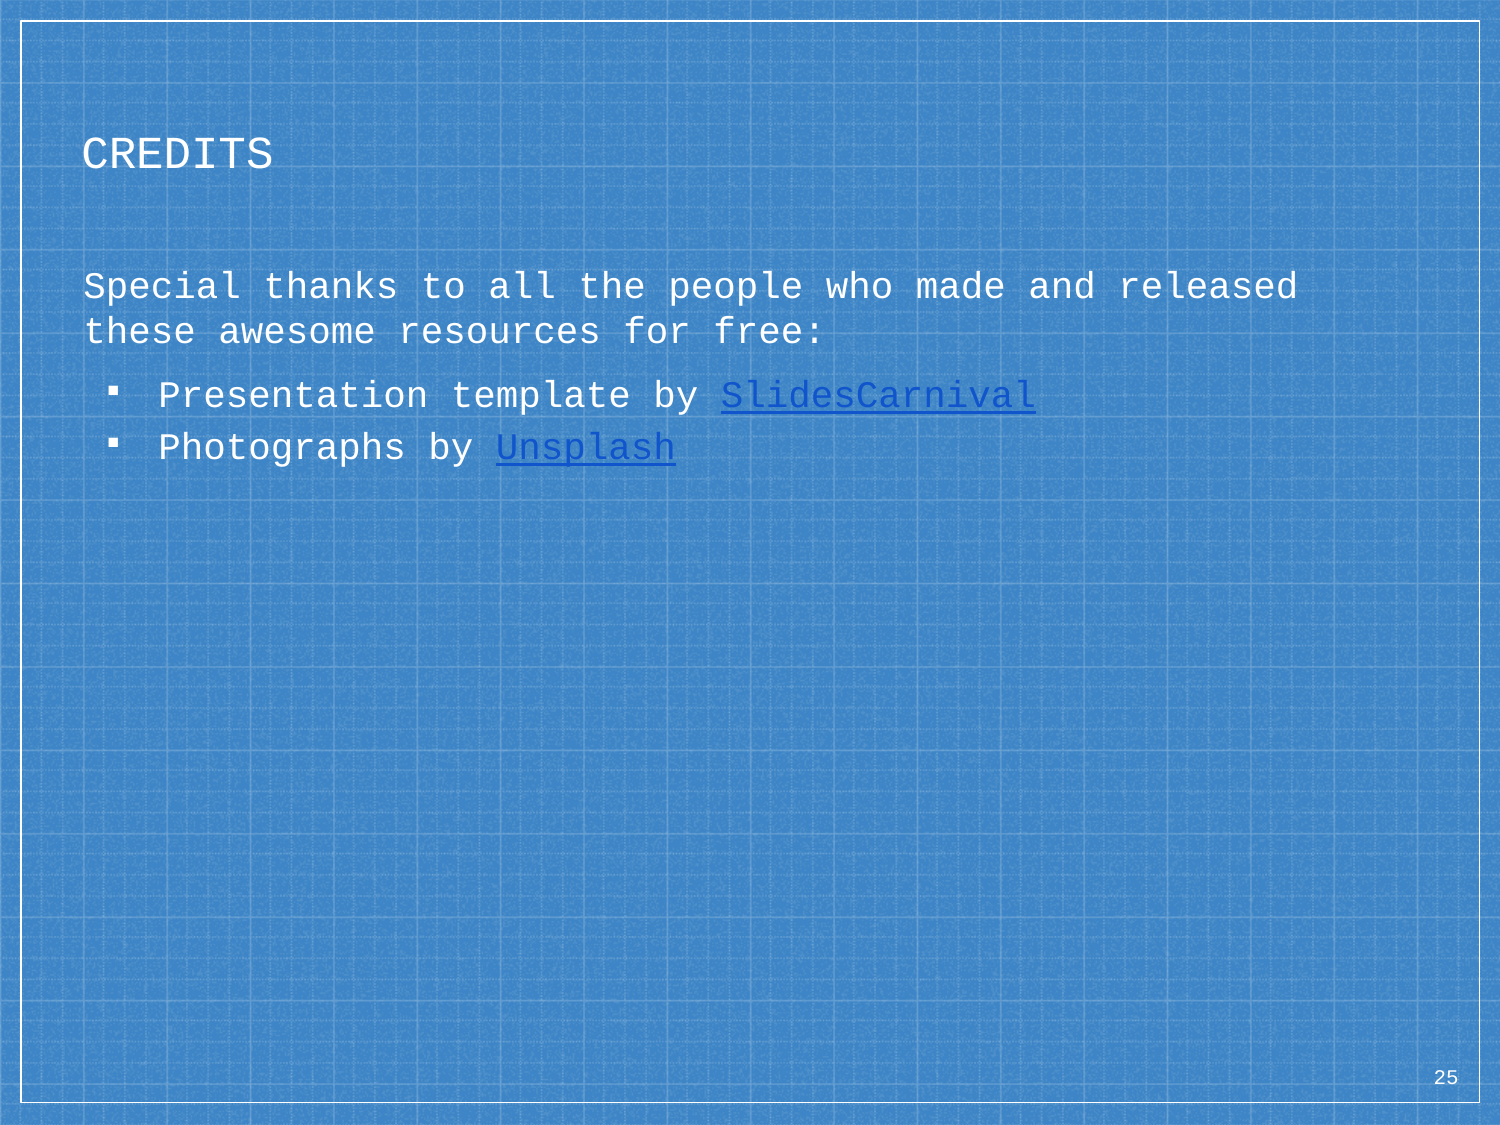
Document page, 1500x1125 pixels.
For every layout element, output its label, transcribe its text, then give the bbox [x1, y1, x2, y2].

list Special thanks to all the people who made and released these awesome resources for free: Presentation template by SlidesCarnival Photographs by Unsplash [68, 246, 1410, 1042]
title CREDITS [66, 108, 1417, 199]
slide_number ‹#› [1398, 1048, 1474, 1113]
picture [0, 0, 1500, 1125]
